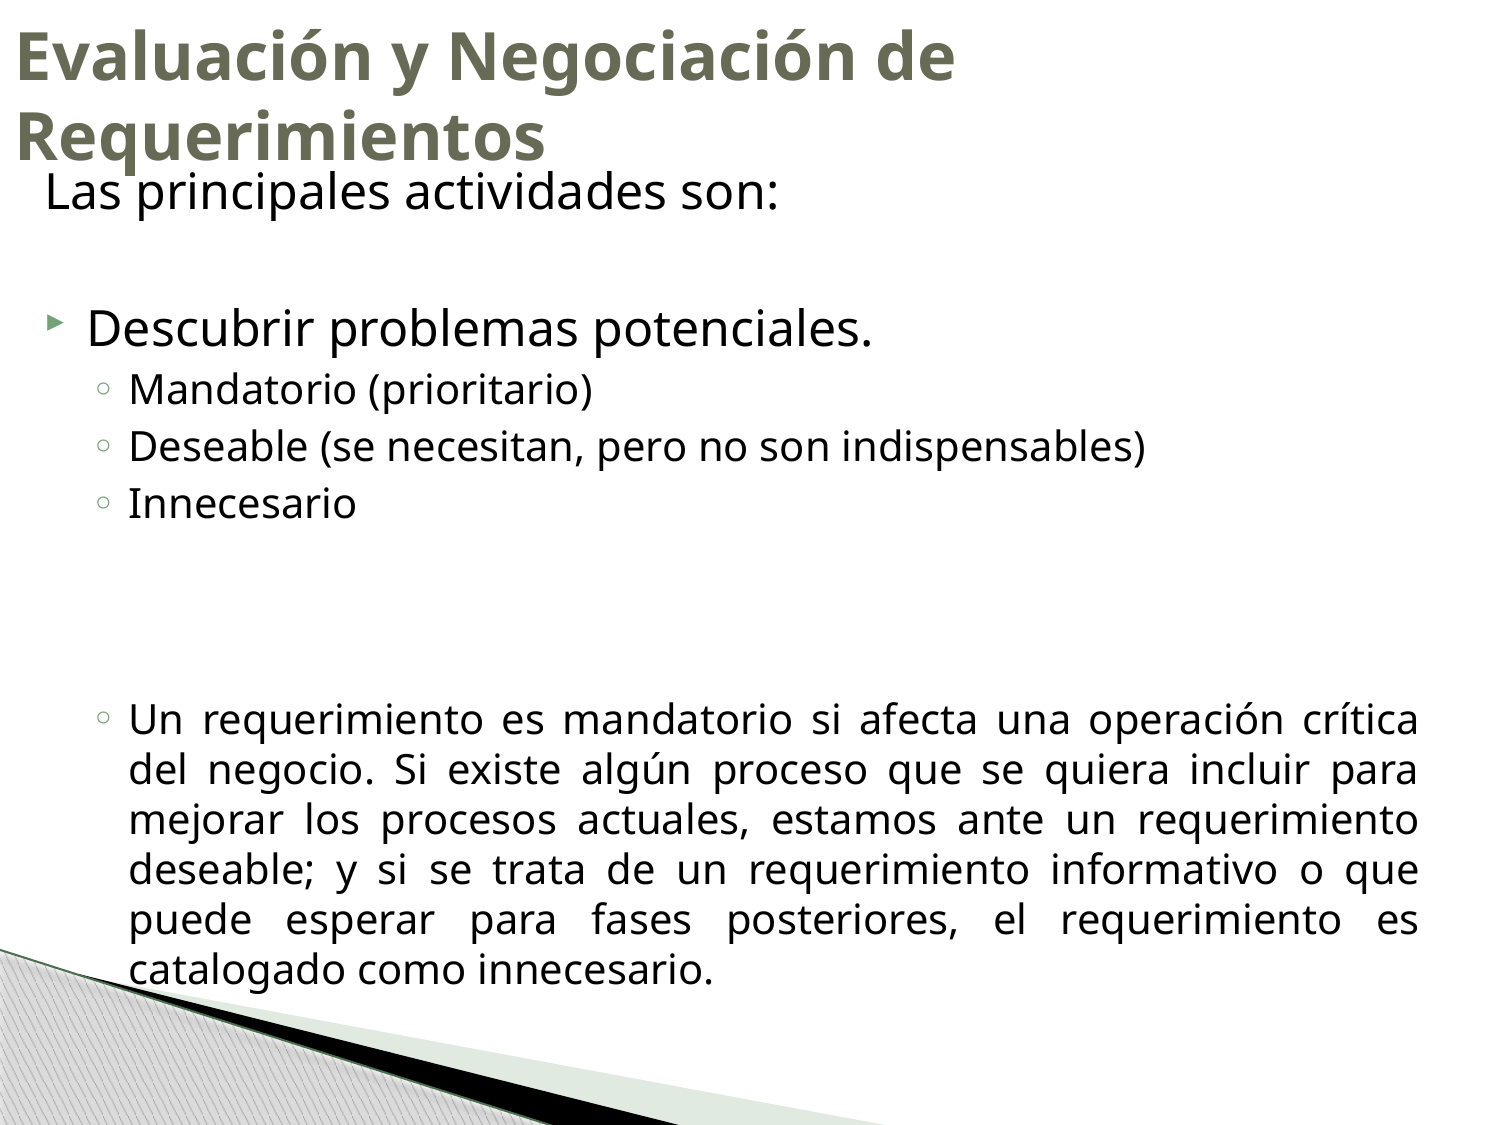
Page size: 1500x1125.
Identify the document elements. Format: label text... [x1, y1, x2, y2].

list Las principales actividades son: Descubrir problemas potenciales. Mandatorio (prioritario) Deseable (se necesitan, pero no son indispensables) Innecesario Un requerimiento es mandatorio si afecta una operación crítica del negocio. Si existe algún proceso que se quiera incluir para mejorar los procesos actuales, estamos ante un requerimiento deseable; y si se trata de un requerimiento informativo o que puede esperar para fases posteriores, el requerimiento es catalogado como innecesario. [11, 188, 1436, 1114]
title Evaluación y Negociación de Requerimientos [0, 0, 1500, 188]
